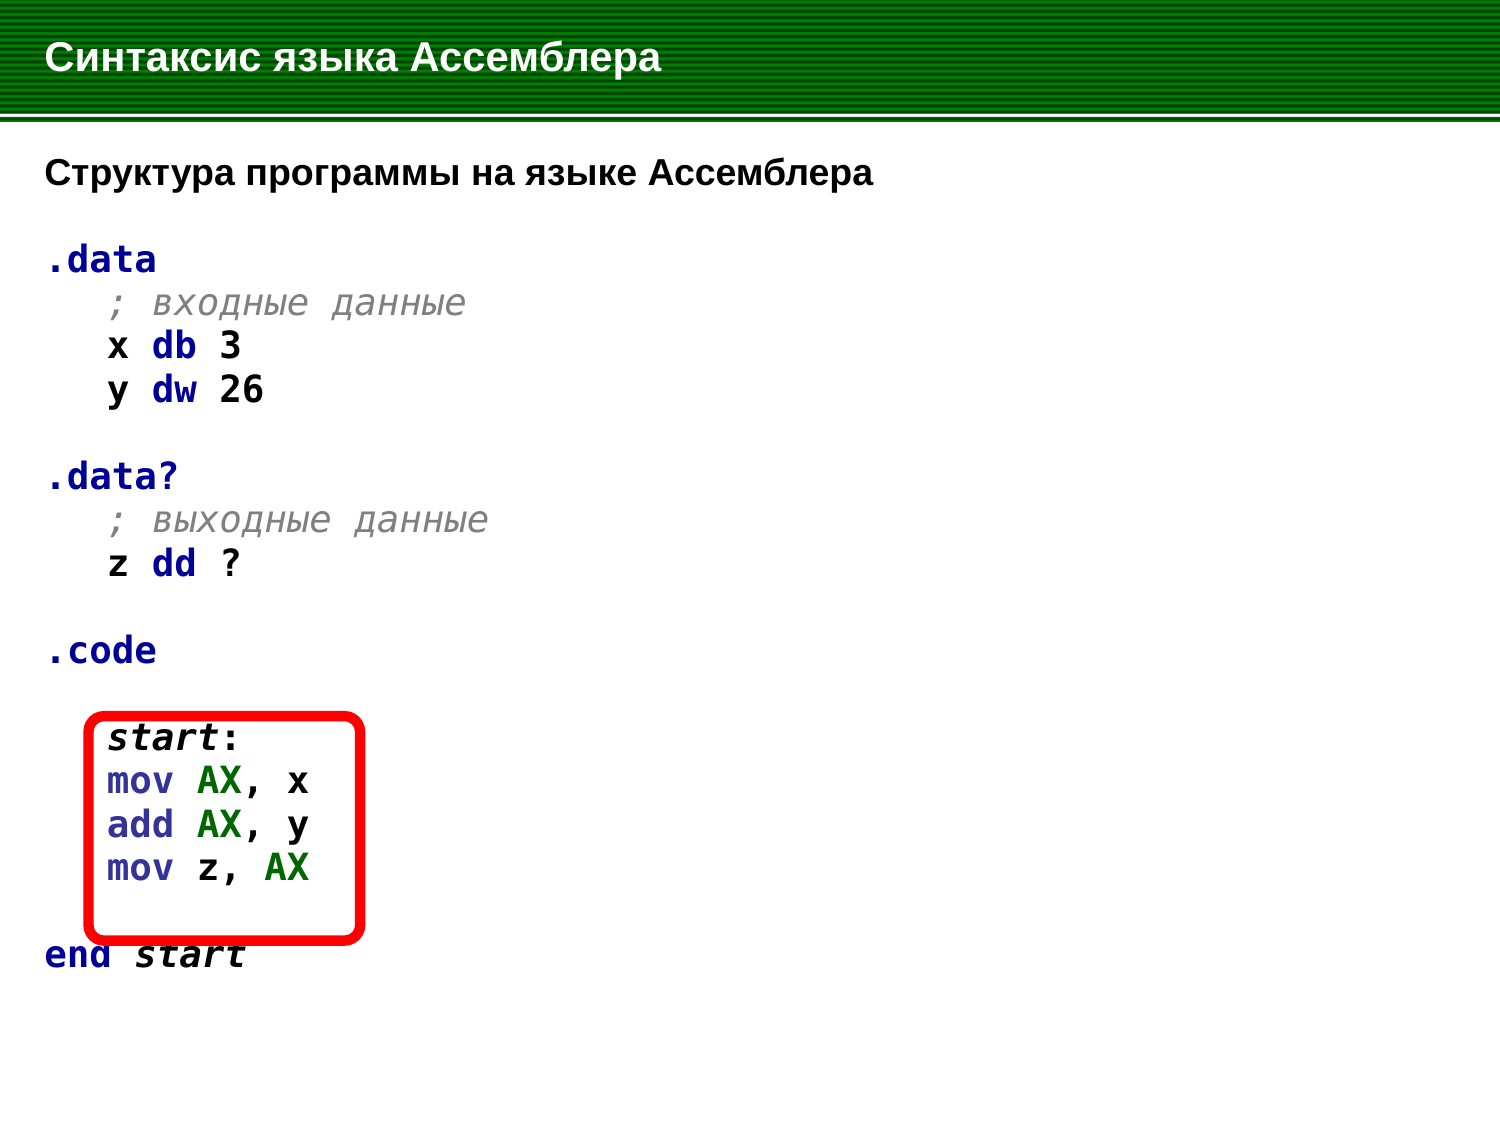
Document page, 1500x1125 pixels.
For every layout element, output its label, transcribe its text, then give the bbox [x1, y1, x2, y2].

picture [0, 0, 1500, 122]
list Структура программы на языке Ассемблера .data ; входные данные x db 3 y dw 26 .data? ; выходные данные z dd ? .code start: mov AX, x add AX, y mov z, AX end start [29, 148, 1471, 1024]
title Синтаксис языка Ассемблера [29, 19, 1471, 91]
text_box [88, 716, 361, 941]
